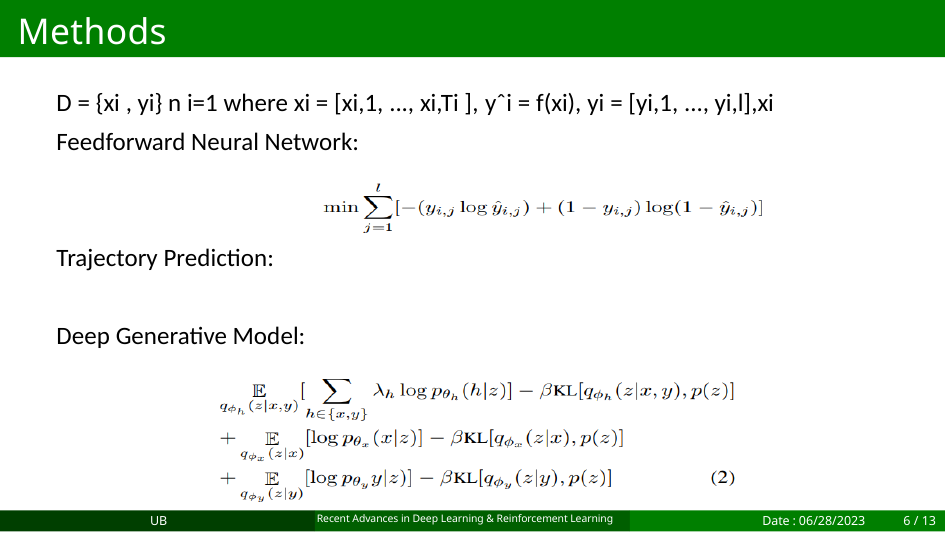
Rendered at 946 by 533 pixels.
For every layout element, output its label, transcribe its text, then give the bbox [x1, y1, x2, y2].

picture [210, 363, 749, 507]
picture [297, 173, 780, 237]
text_box Methods [15, 6, 873, 52]
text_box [0, 510, 946, 532]
text_box D = {xi , yi} n i=1 where xi = [xi,1, ..., xi,Ti ], yˆi = f(xi), yi = [yi,1, ..., yi,l],xi Feedforward Neural Network: Trajectory Prediction: Deep Generative Model: [35, 78, 798, 397]
